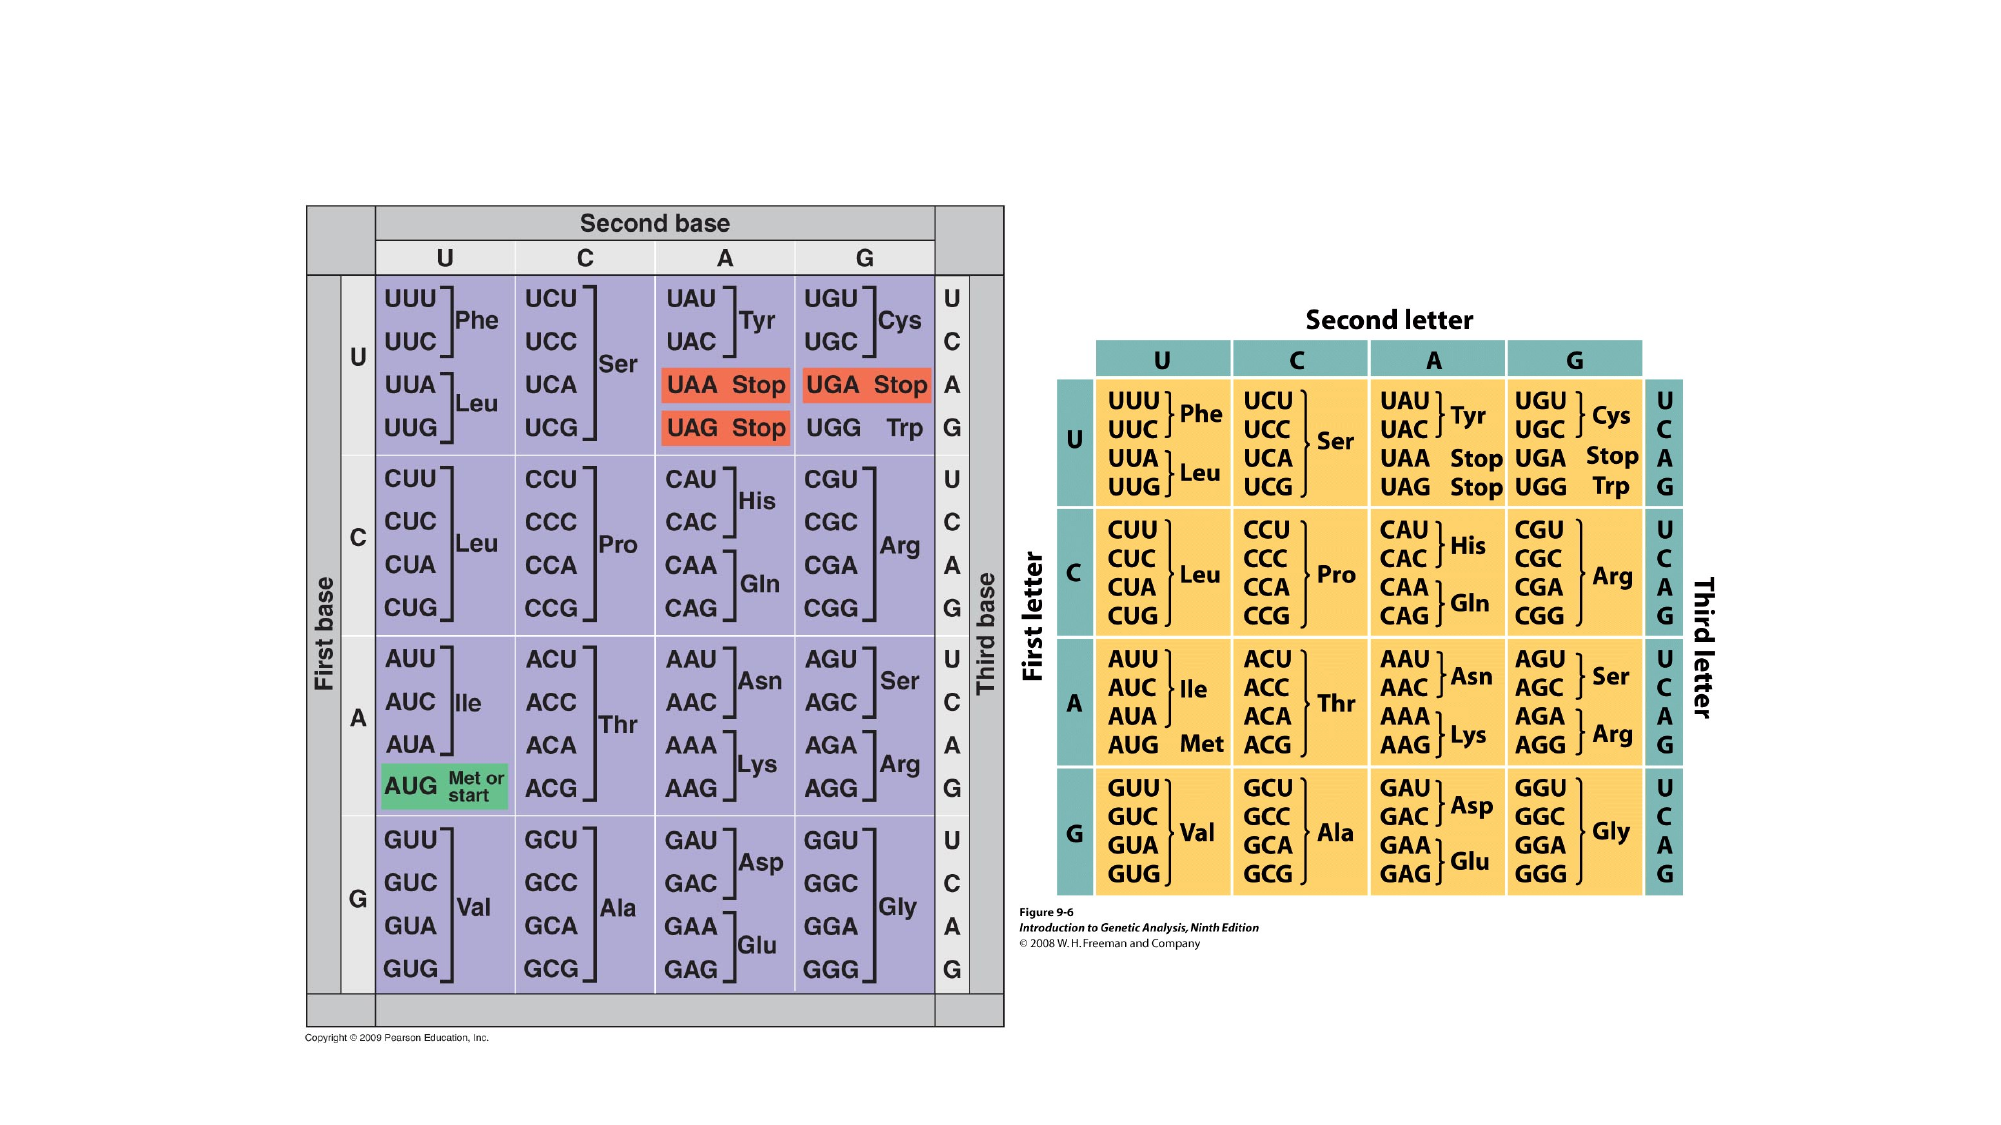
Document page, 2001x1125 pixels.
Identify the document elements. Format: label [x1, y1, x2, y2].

picture [1014, 299, 1722, 952]
picture [299, 199, 1010, 1050]
